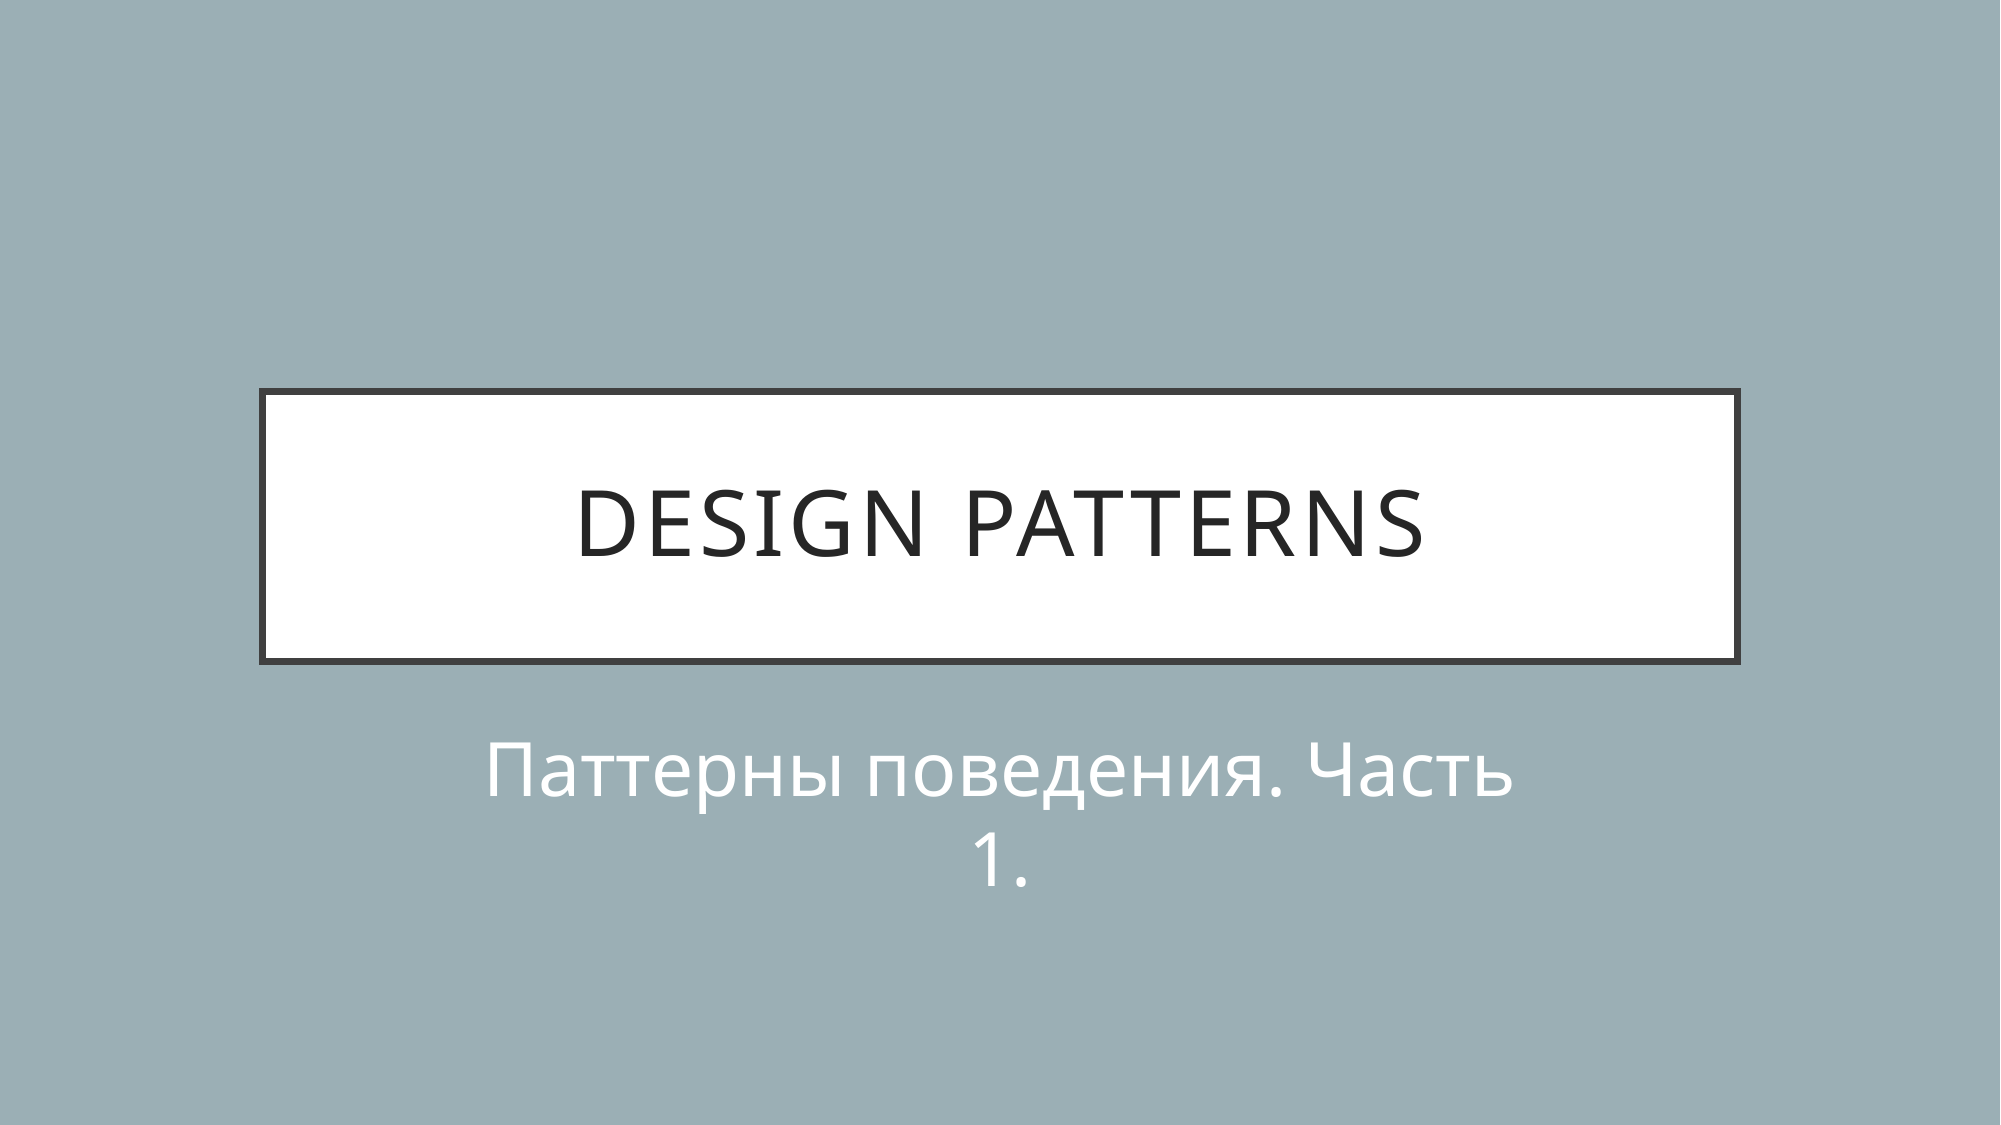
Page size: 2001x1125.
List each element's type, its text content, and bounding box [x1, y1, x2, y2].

title Design Patterns [259, 388, 1741, 665]
subtitle Паттерны поведения. Часть 1. [442, 713, 1558, 918]
